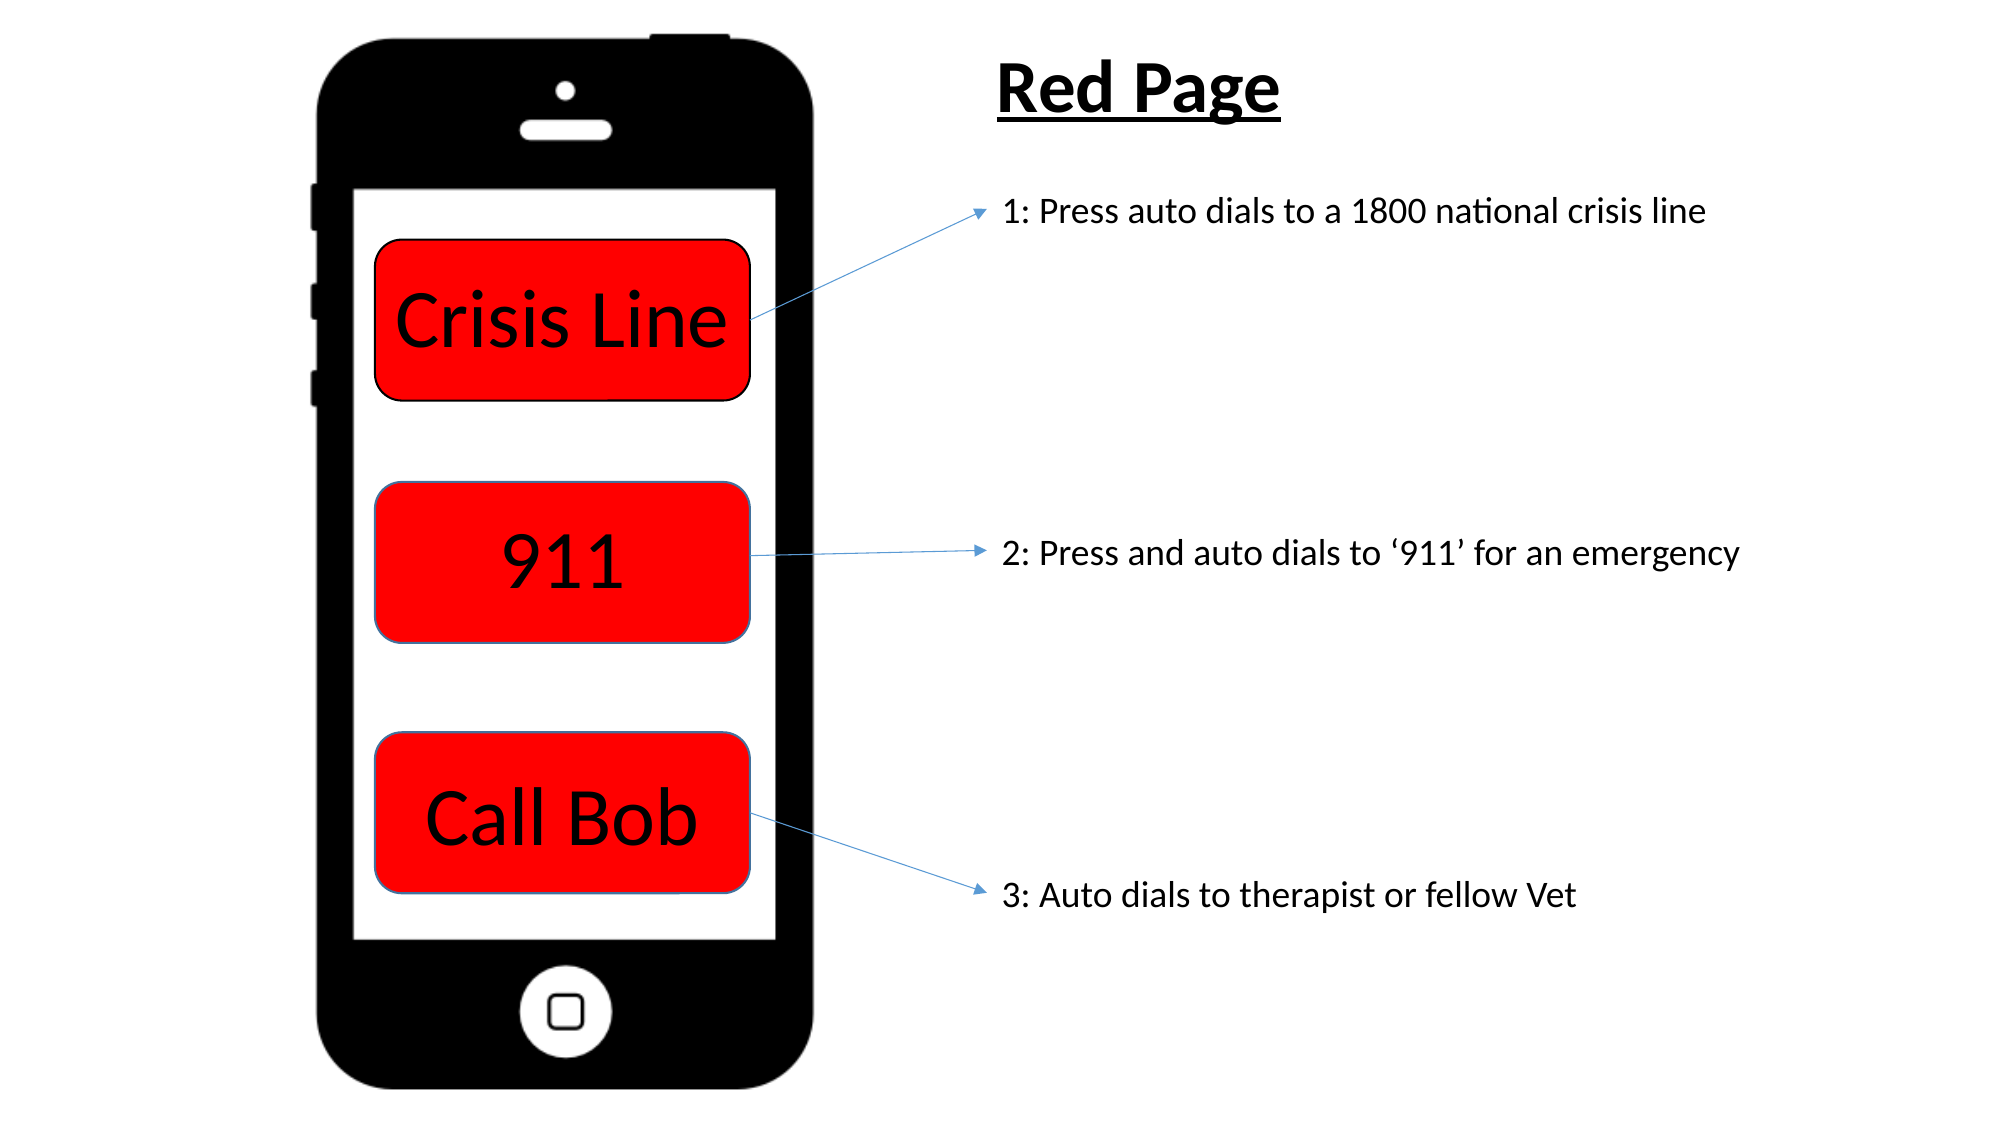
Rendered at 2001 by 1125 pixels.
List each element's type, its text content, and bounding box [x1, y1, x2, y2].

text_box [749, 550, 987, 557]
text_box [749, 812, 987, 894]
text_box Red Page [1125, 29, 1362, 135]
picture [0, 0, 1125, 1125]
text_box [749, 209, 987, 321]
text_box 2: Press and auto dials to ‘911’ for an emergency [1125, 520, 2000, 581]
text_box 3: Auto dials to therapist or fellow Vet [1125, 862, 2000, 923]
text_box 1: Press auto dials to a 1800 national crisis line [1125, 178, 2000, 239]
